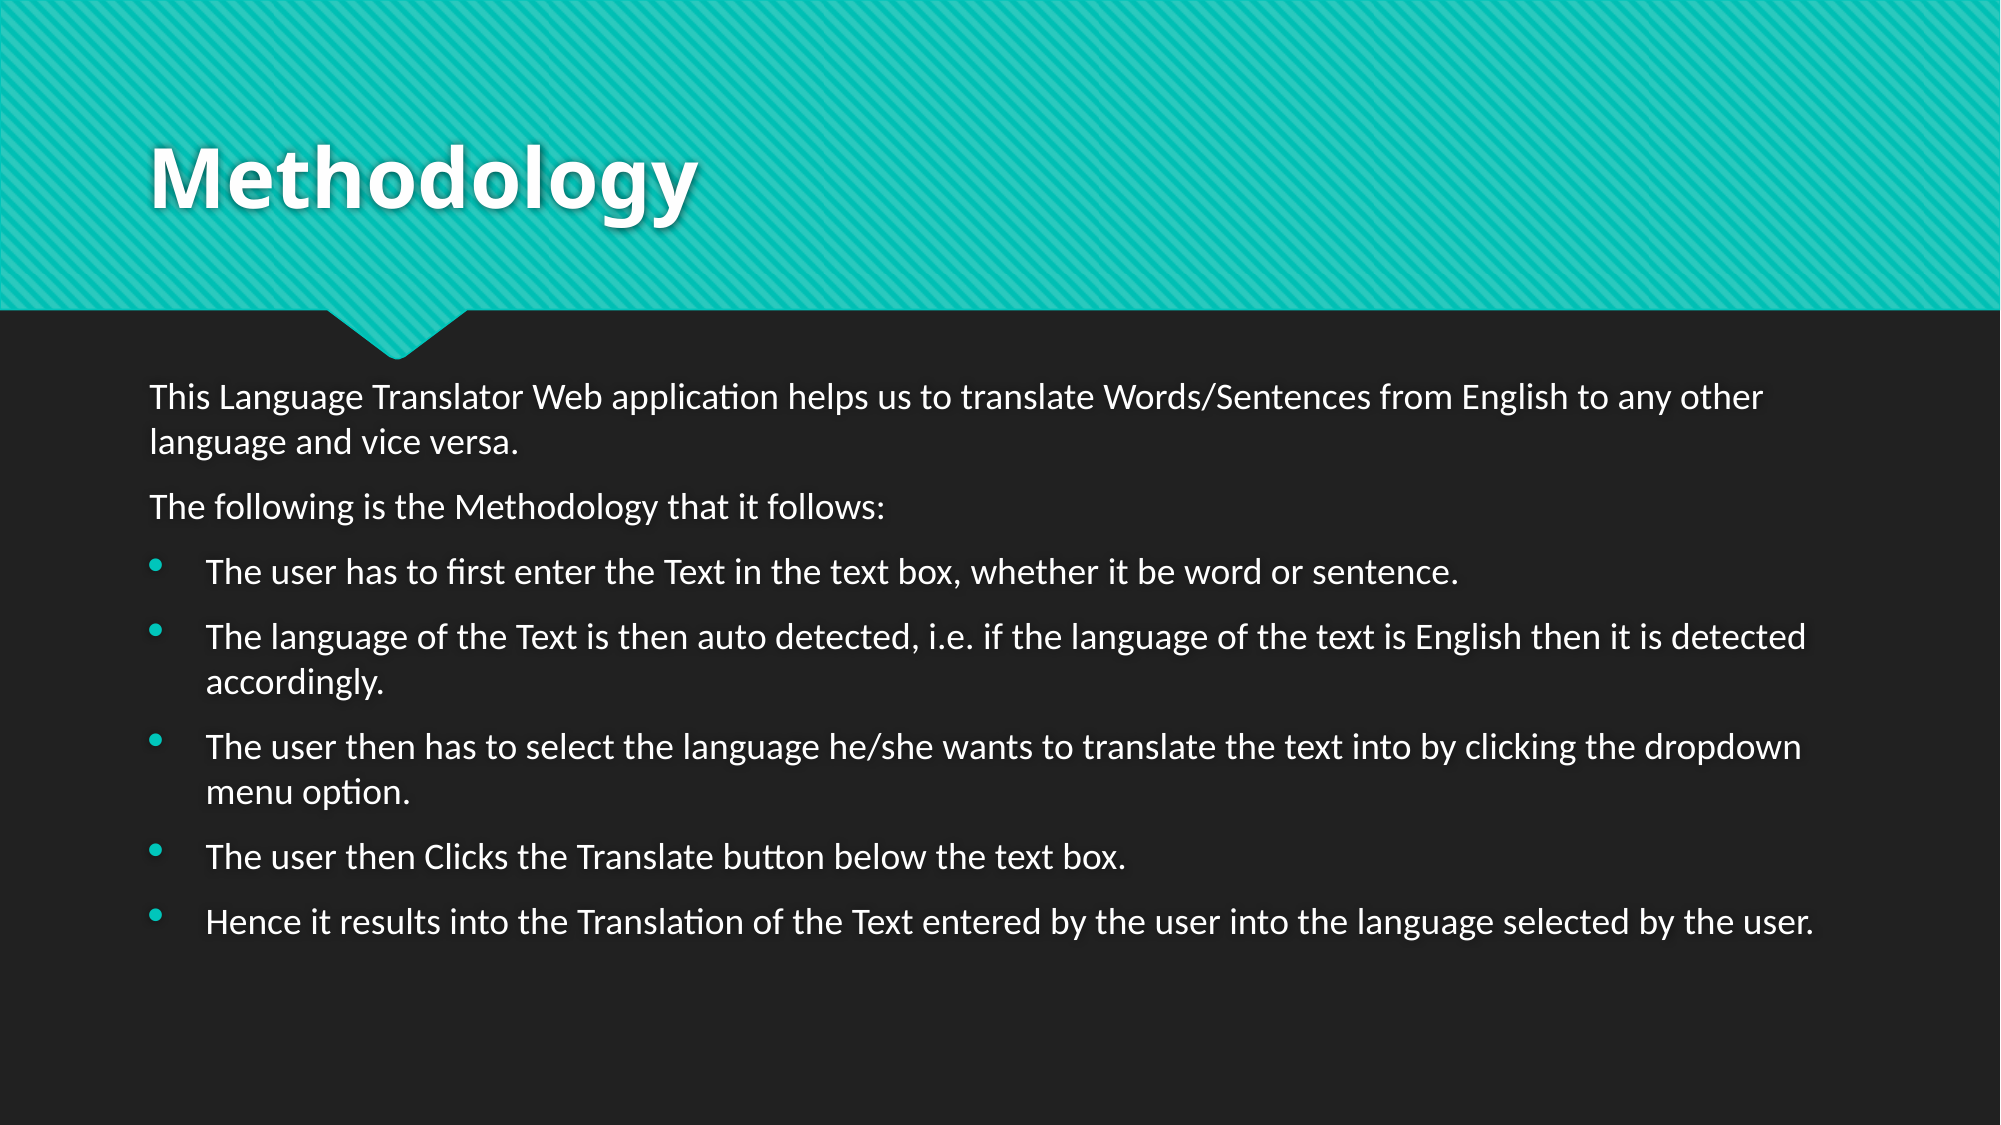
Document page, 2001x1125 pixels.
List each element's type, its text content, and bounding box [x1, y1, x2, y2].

title Methodology [132, 73, 1868, 233]
list This Language Translator Web application helps us to translate Words/Sentences from English to any other language and vice versa. The following is the Methodology that it follows: The user has to first enter the Text in the text box, whether it be word or sentence. The language of the Text is then auto detected, i.e. if the language of the text is English then it is detected accordingly. The user then has to select the language he/she wants to translate the text into by clicking the dropdown menu option. The user then Clicks the Translate button below the text box. Hence it results into the Translation of the Text entered by the user into the language selected by the user. [134, 364, 1866, 962]
